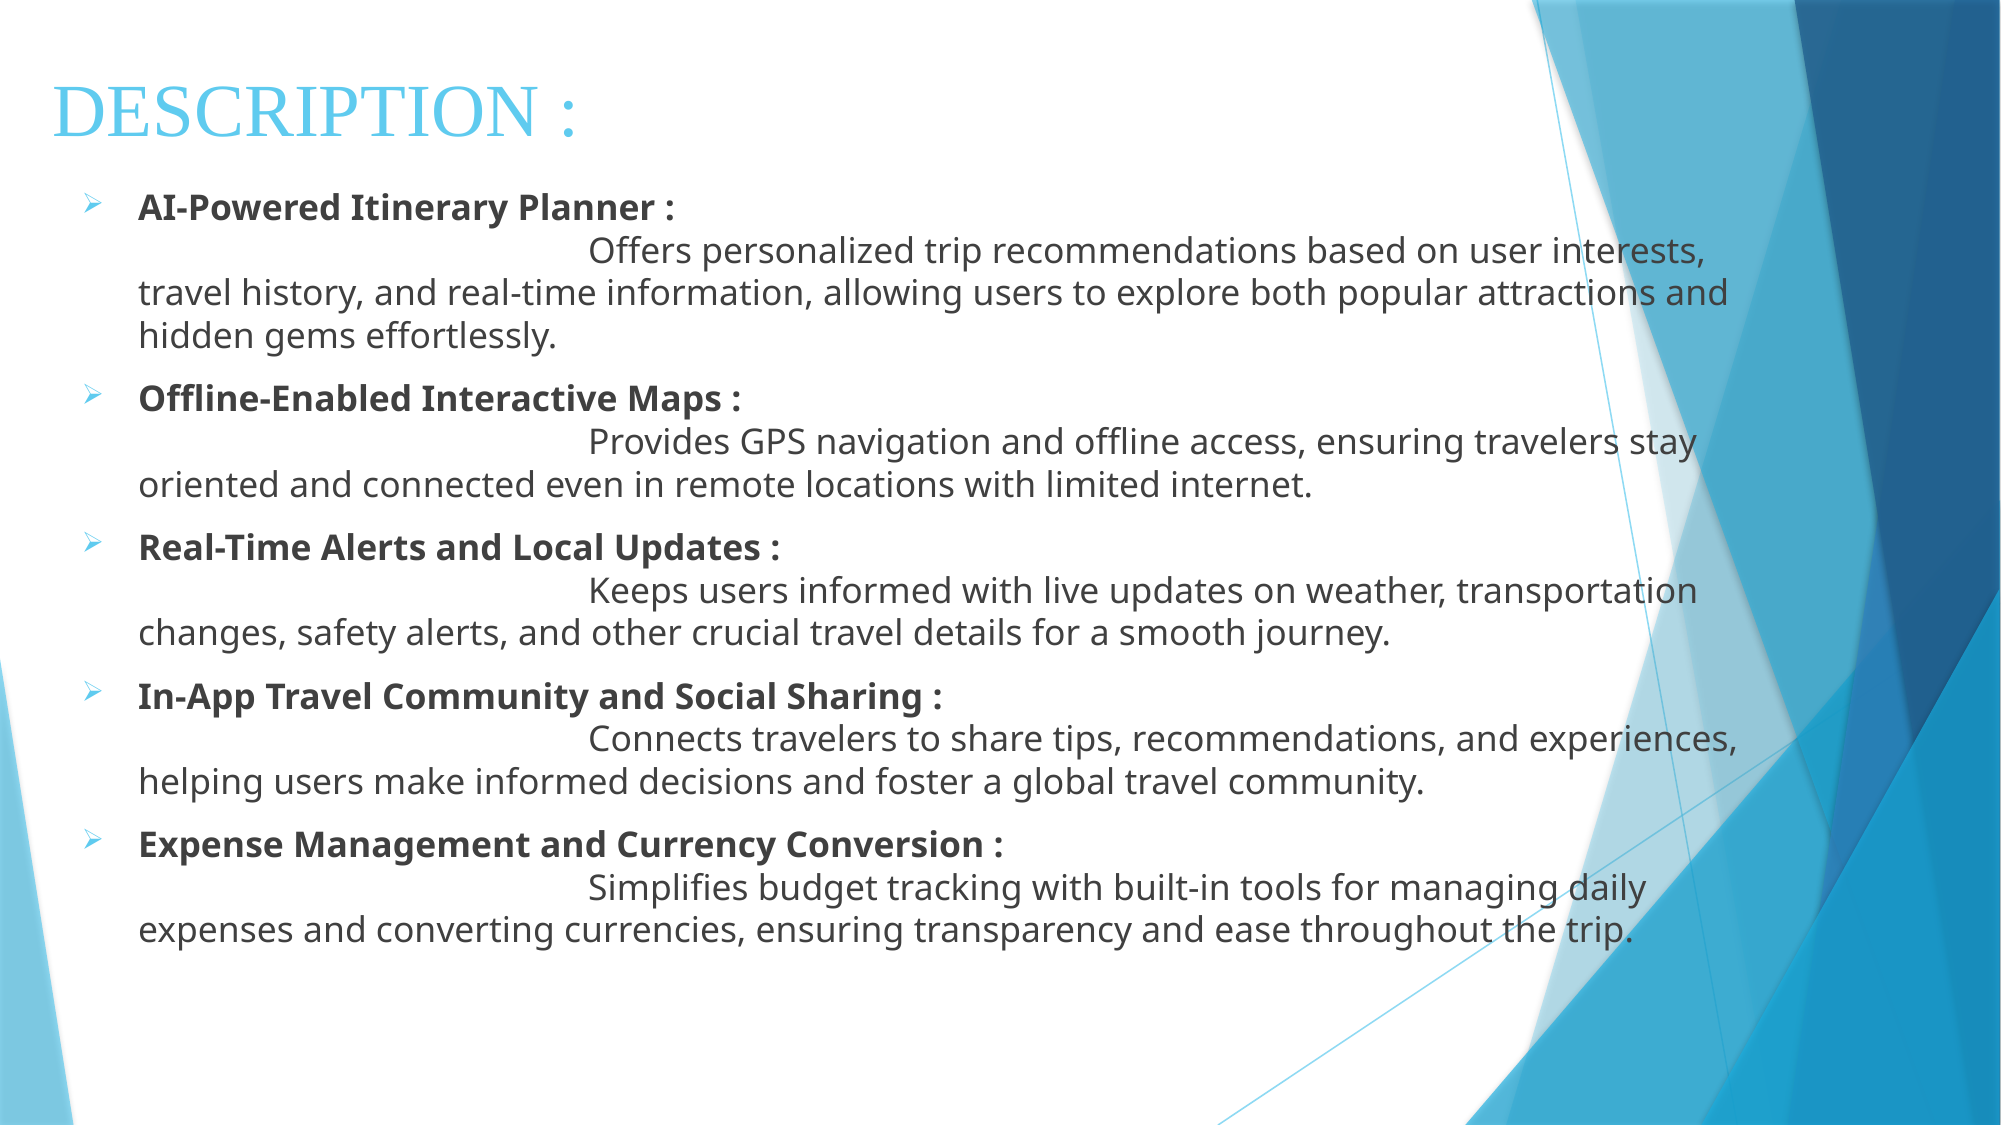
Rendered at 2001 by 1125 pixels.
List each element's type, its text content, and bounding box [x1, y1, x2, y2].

title DESCRIPTION : [37, 0, 637, 181]
list AI-Powered Itinerary Planner : Offers personalized trip recommendations based on user interests, travel history, and real-time information, allowing users to explore both popular attractions and hidden gems effortlessly. Offline-Enabled Interactive Maps : Provides GPS navigation and offline access, ensuring travelers stay oriented and connected even in remote locations with limited internet. Real-Time Alerts and Local Updates : Keeps users informed with live updates on weather, transportation changes, safety alerts, and other crucial travel details for a smooth journey. In-App Travel Community and Social Sharing : Connects travelers to share tips, recommendations, and experiences, helping users make informed decisions and foster a global travel community. Expense Management and Currency Conversion : Simplifies budget tracking with built-in tools for managing daily expenses and converting currencies, ensuring transparency and ease throughout the trip. [66, 177, 1792, 1053]
